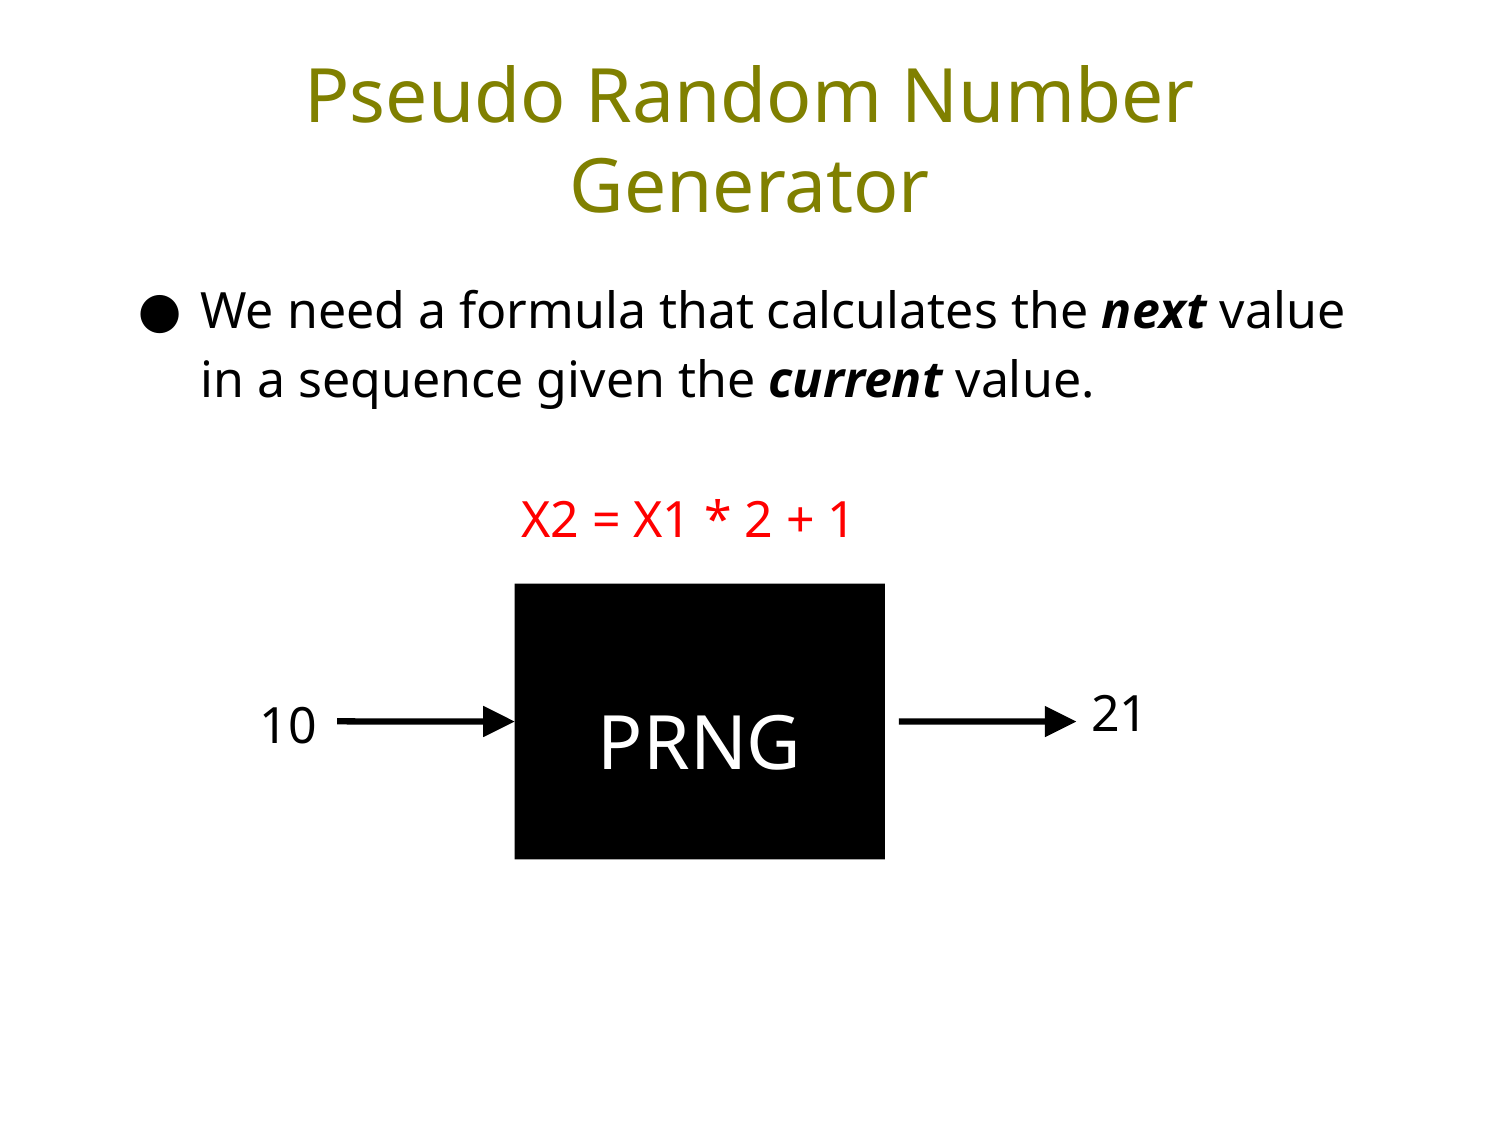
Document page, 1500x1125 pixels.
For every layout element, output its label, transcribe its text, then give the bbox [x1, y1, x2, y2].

text_box PRNG [514, 583, 885, 860]
text_box 10 [244, 678, 338, 767]
text_box 21 [1076, 666, 1169, 755]
title Pseudo Random Number Generator [112, 62, 1388, 213]
list We need a formula that calculates the next value in a sequence given the current value. [110, 261, 1384, 443]
text_box X2 = X1 * 2 + 1 [431, 452, 947, 574]
